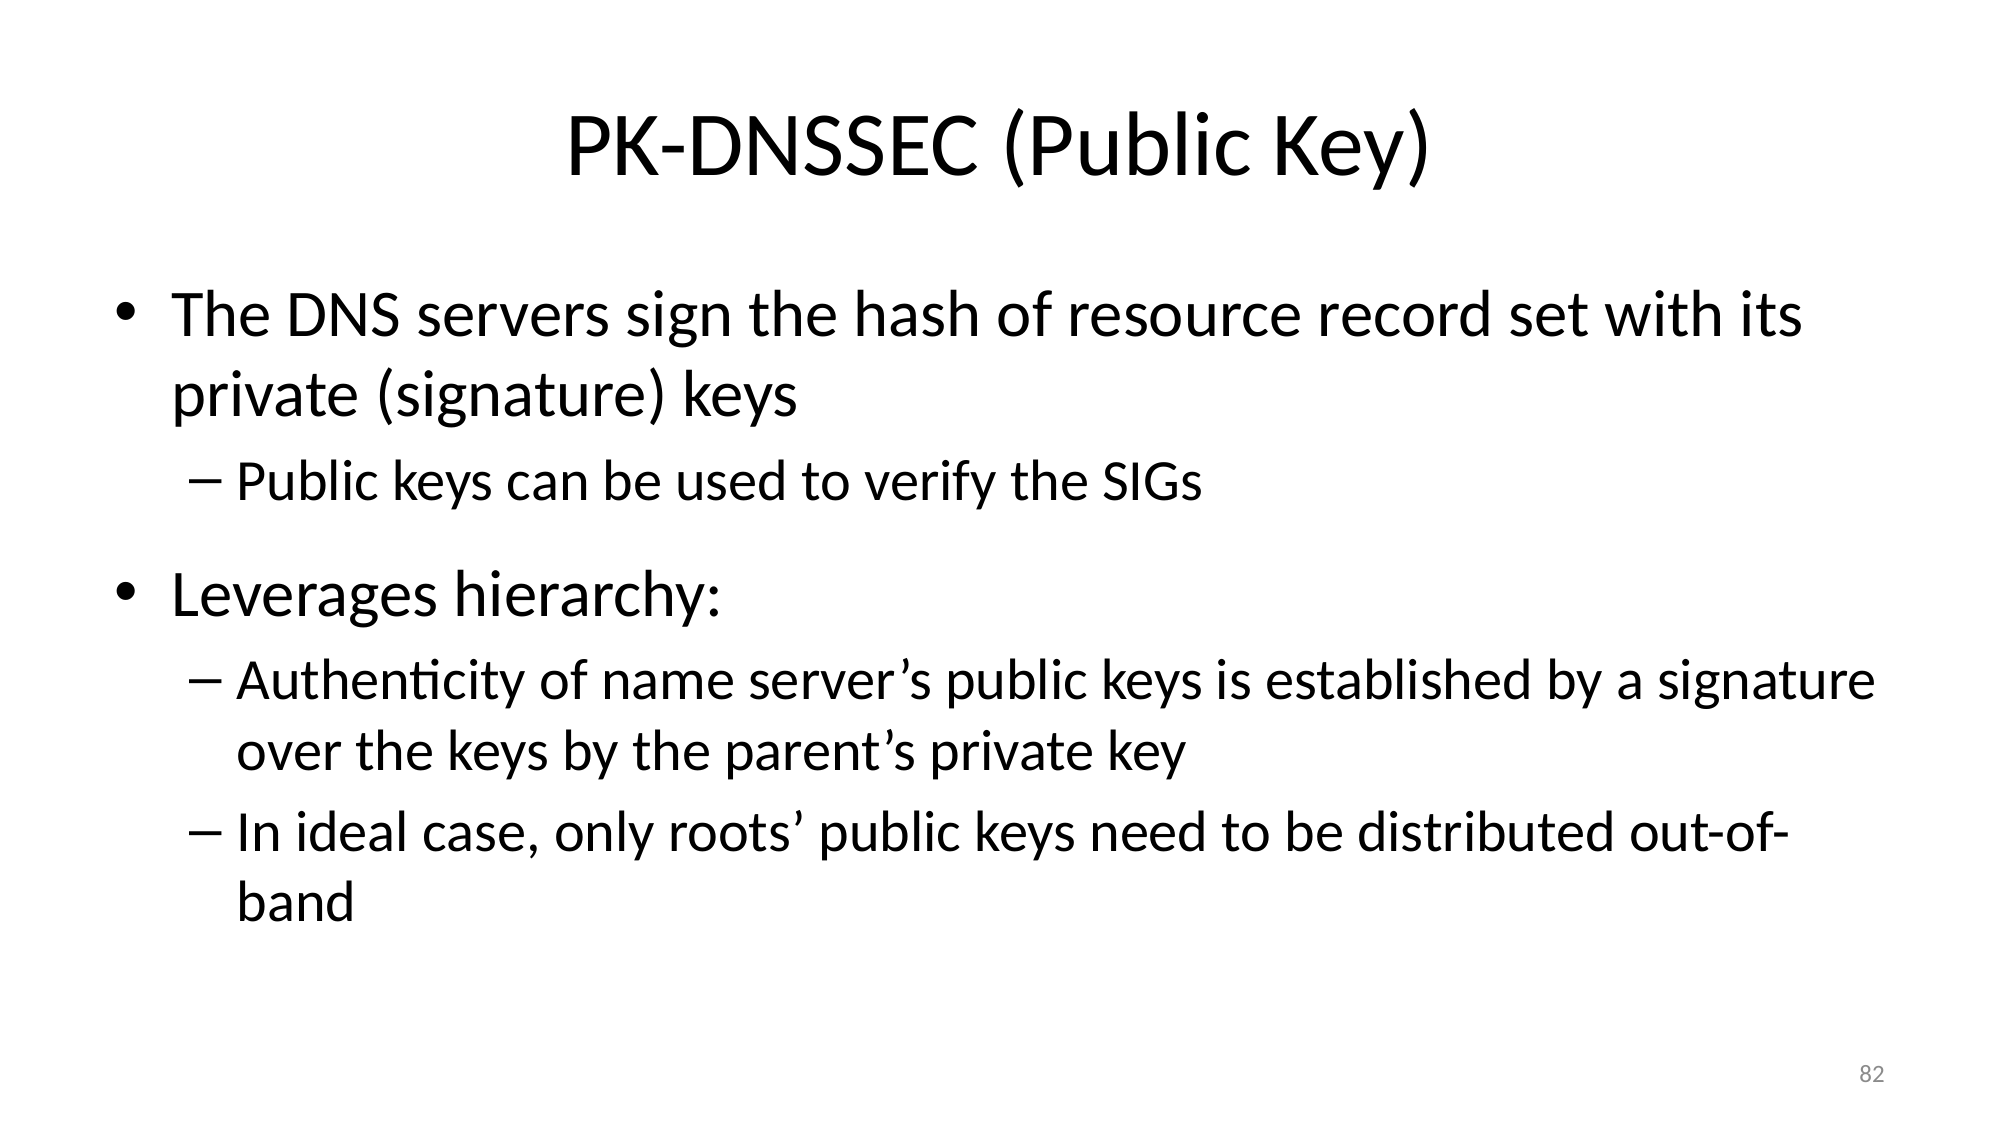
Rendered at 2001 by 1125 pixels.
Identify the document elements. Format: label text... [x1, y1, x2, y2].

title PK-DNSSEC (Public Key) [99, 45, 1900, 233]
list The DNS servers sign the hash of resource record set with its private (signature) keys Public keys can be used to verify the SIGs Leverages hierarchy: Authenticity of name server’s public keys is established by a signature over the keys by the parent’s private key In ideal case, only roots’ public keys need to be distributed out-of-band [99, 262, 1900, 1005]
slide_number 82 [1433, 1042, 1900, 1103]
